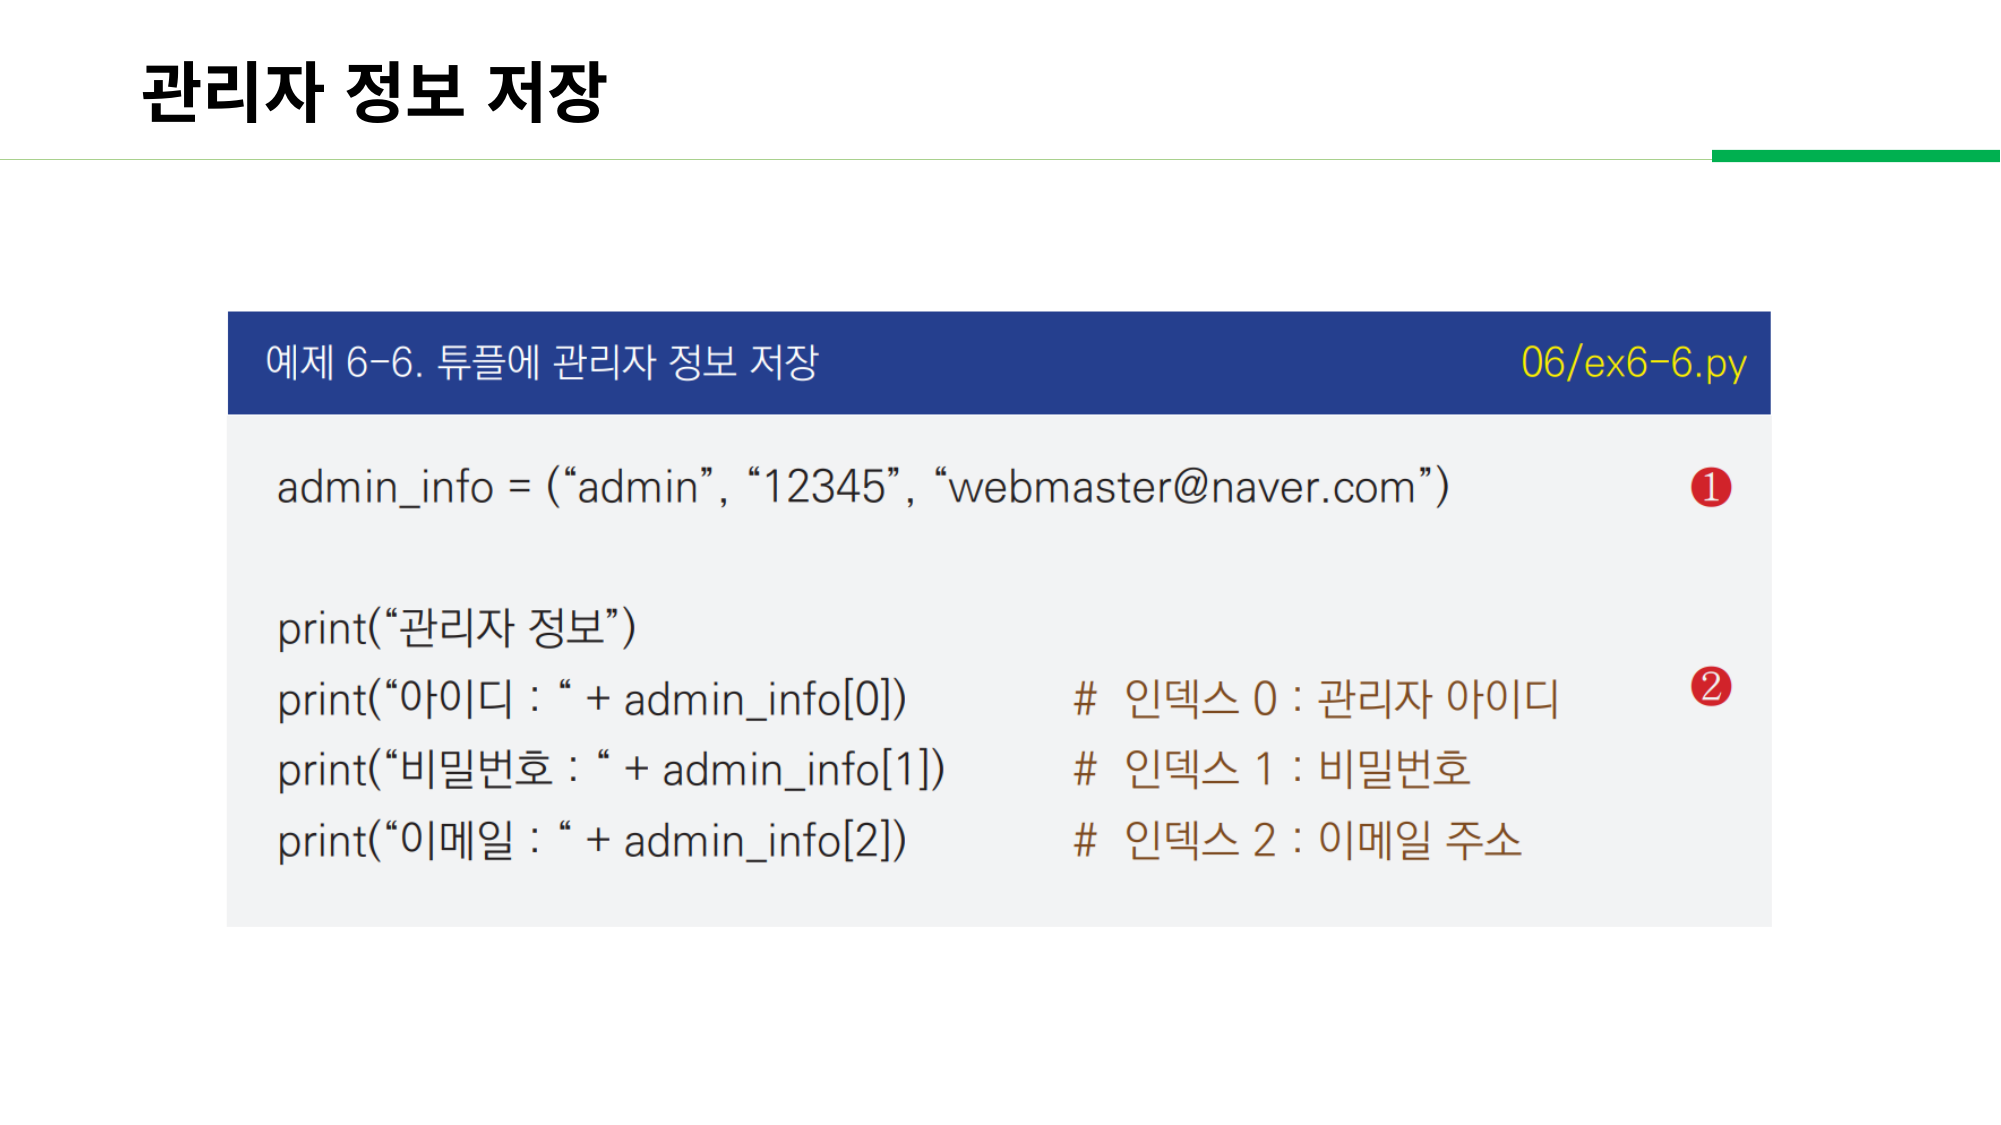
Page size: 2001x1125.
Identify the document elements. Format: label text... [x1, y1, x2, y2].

text_box 관리자 정보 저장 [126, 43, 1587, 139]
text_box [1711, 149, 2000, 159]
picture [219, 298, 1781, 937]
